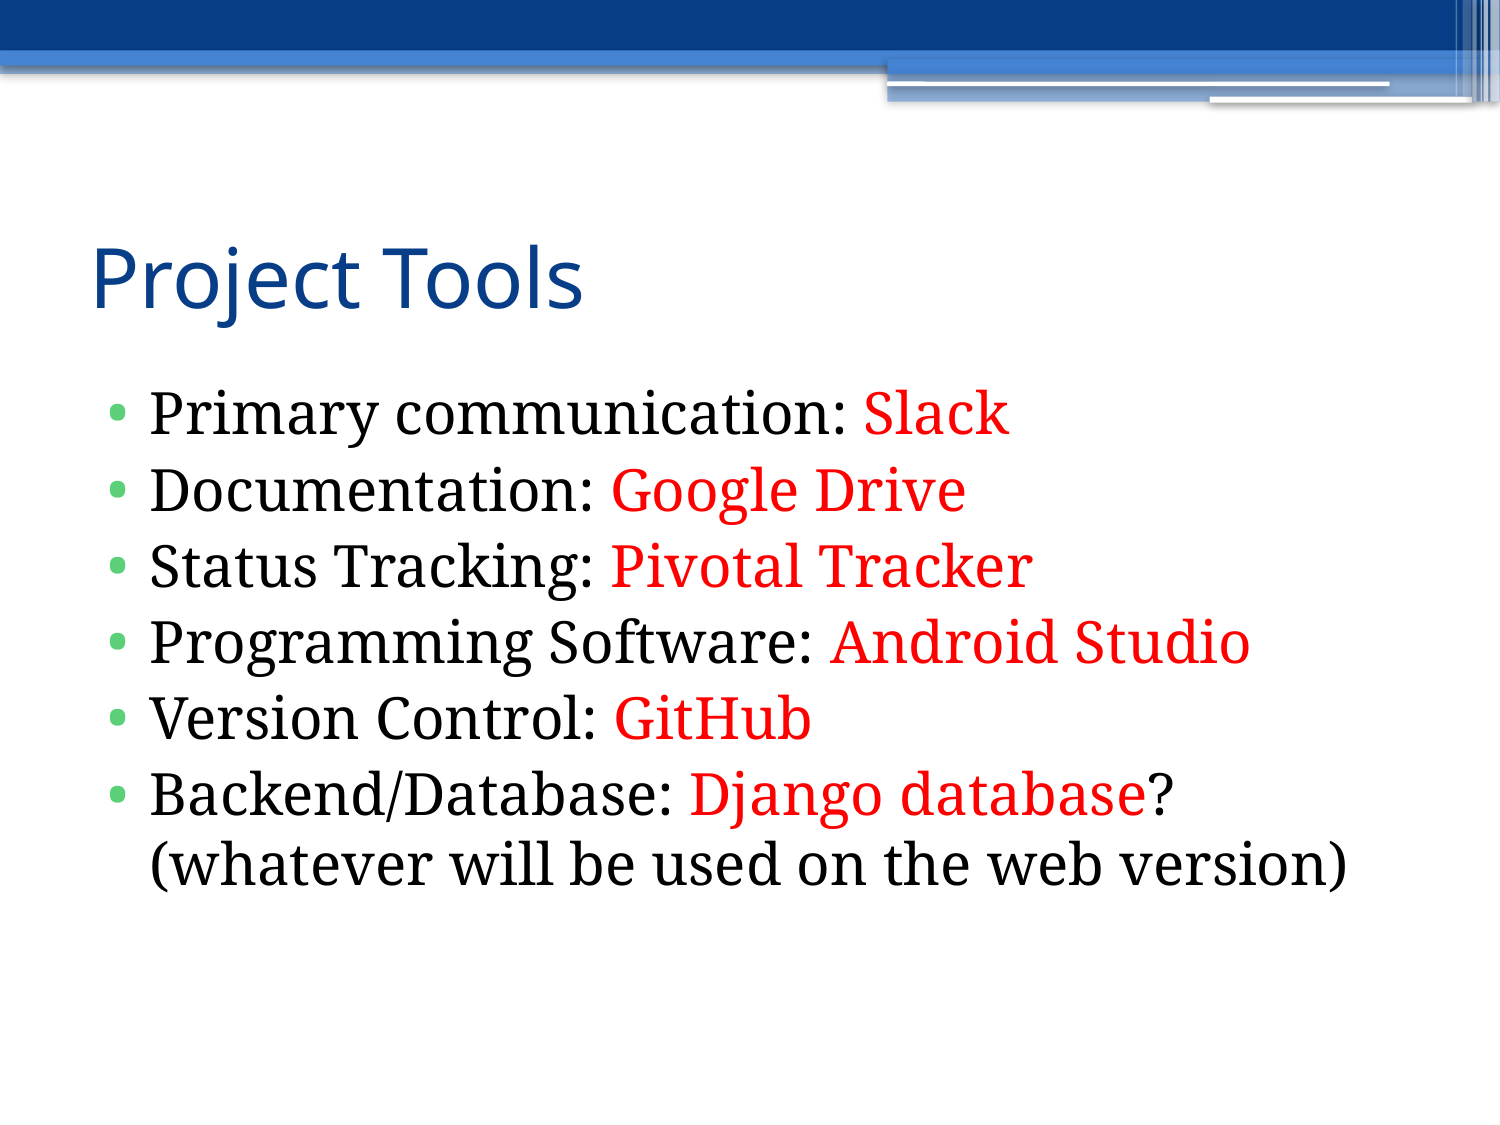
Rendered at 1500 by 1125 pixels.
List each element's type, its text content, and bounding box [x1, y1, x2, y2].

list Primary communication: Slack Documentation: Google Drive Status Tracking: Pivotal Tracker Programming Software: Android Studio Version Control: GitHub Backend/Database: Django database? (whatever will be used on the web version) [75, 368, 1425, 1079]
title Project Tools [75, 187, 1425, 363]
